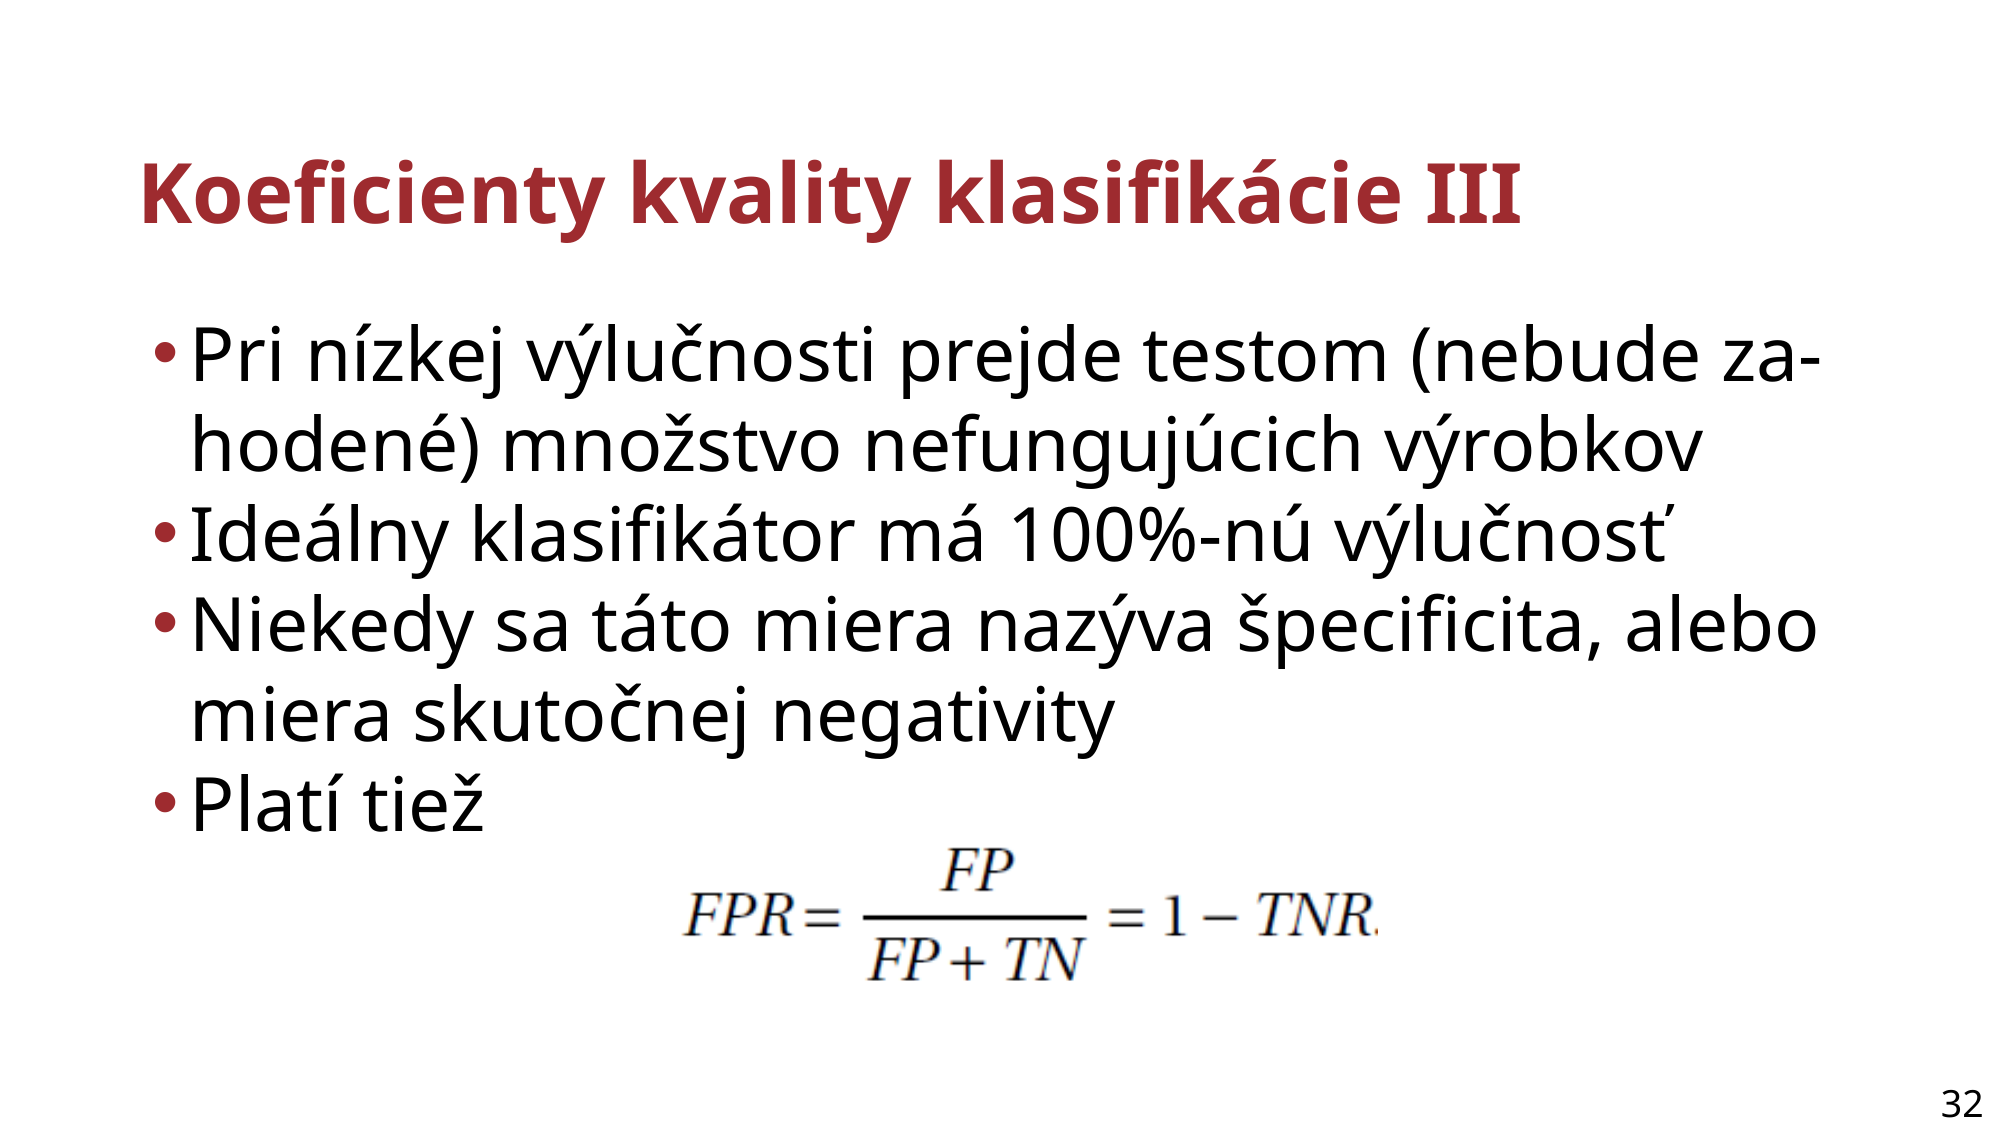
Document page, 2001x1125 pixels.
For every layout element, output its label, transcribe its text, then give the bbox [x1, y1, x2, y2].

picture [658, 822, 1378, 1020]
title Koeficienty kvality klasifikácie III [137, 116, 1717, 278]
list Pri nízkej výlučnosti prejde testom (nebude za-hodené) množstvo nefungujúcich výrobkov Ideálny klasifikátor má 100%-nú výlučnosť Niekedy sa táto miera nazýva špecificita, alebo miera skutočnej negativity Platí tiež [137, 299, 1863, 930]
